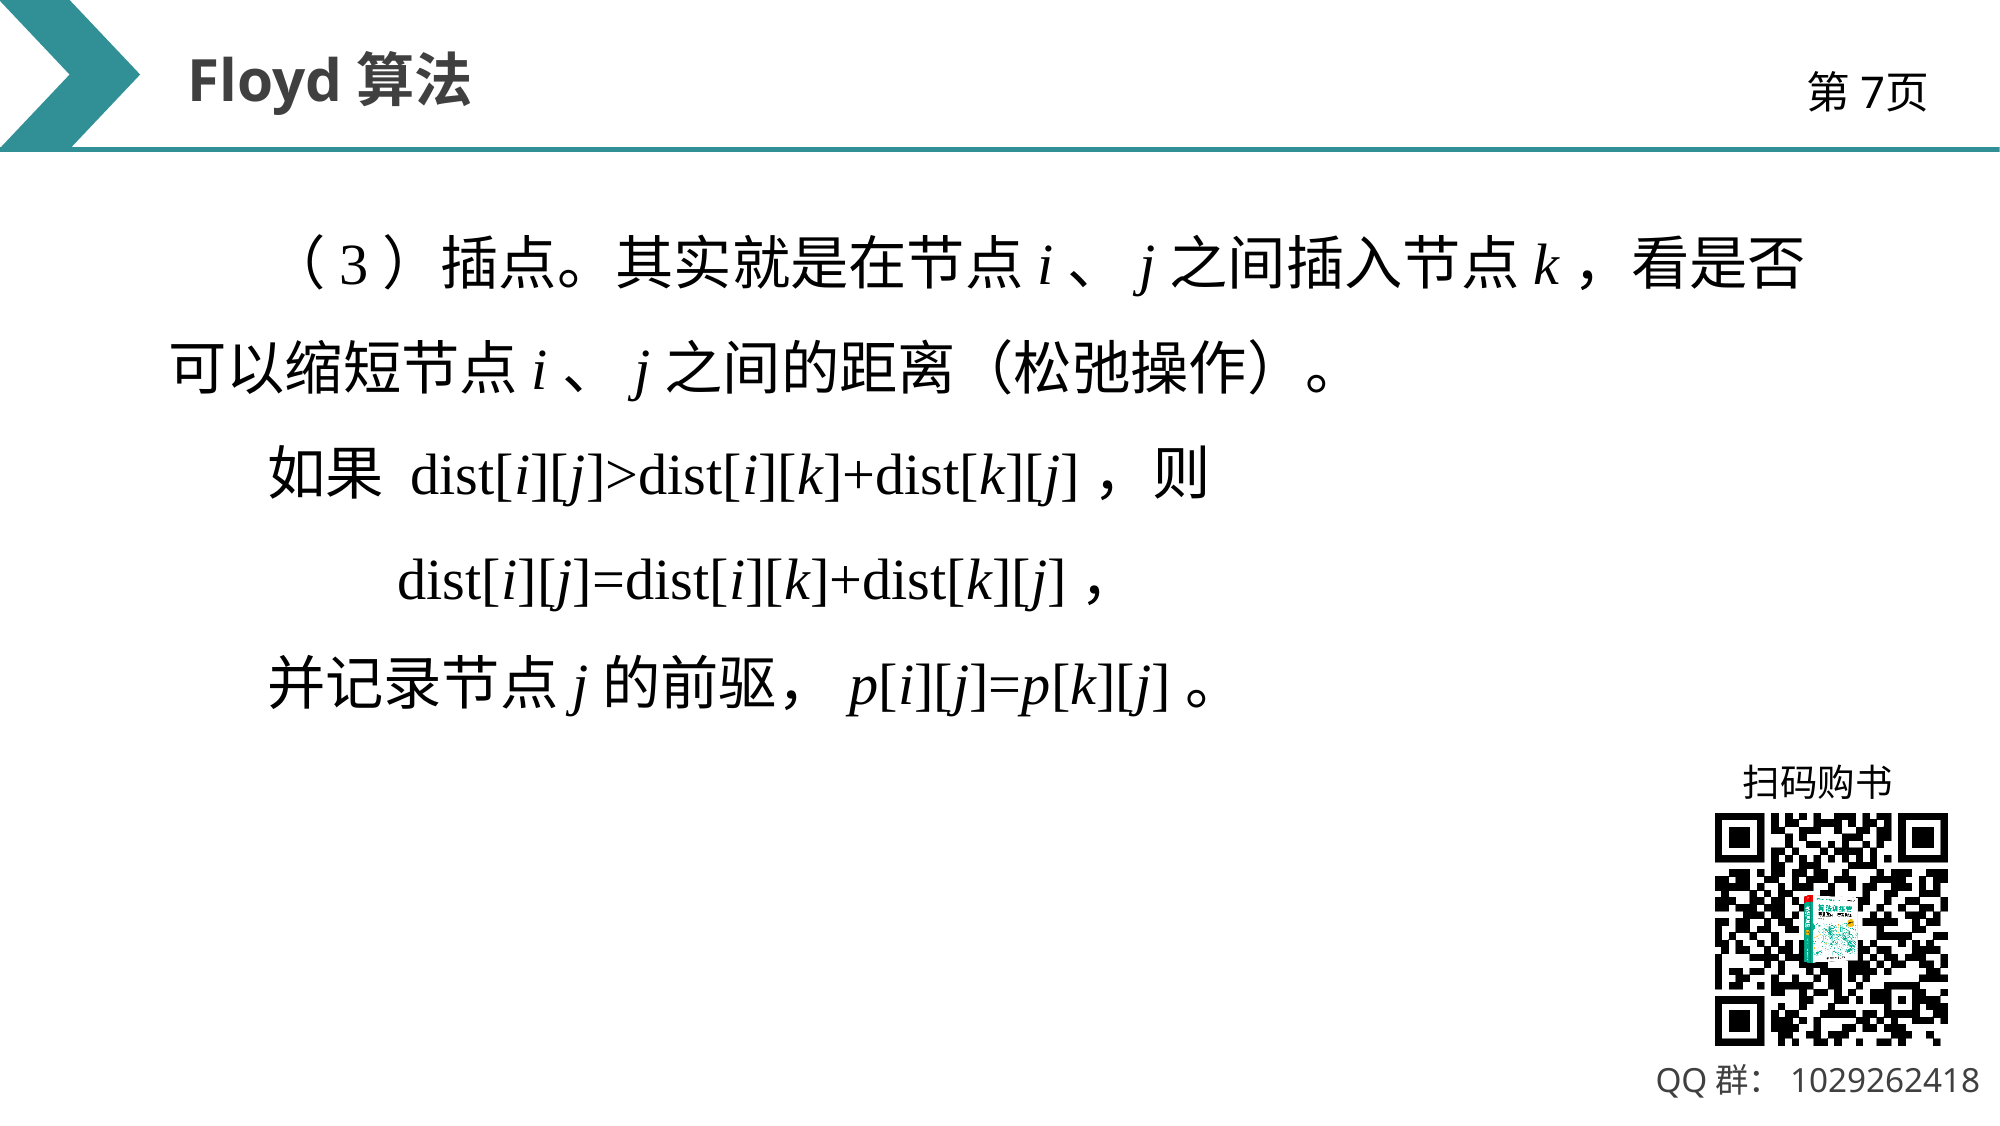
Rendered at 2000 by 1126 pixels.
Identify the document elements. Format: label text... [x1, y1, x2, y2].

text_box Floyd算法 [173, 35, 823, 121]
text_box [0, 0, 142, 148]
text_box （3）插点。其实就是在节点i、j之间插入节点k，看是否可以缩短节点i、j之间的距离（松弛操作）。 如果 dist[i][j]>dist[i][k]+dist[k][j]，则 dist[i][j]=dist[i][k]+dist[k][j]， 并记录节点j的前驱，p[i][j]=p[k][j]。 [153, 183, 1848, 724]
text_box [1642, 751, 1993, 1108]
